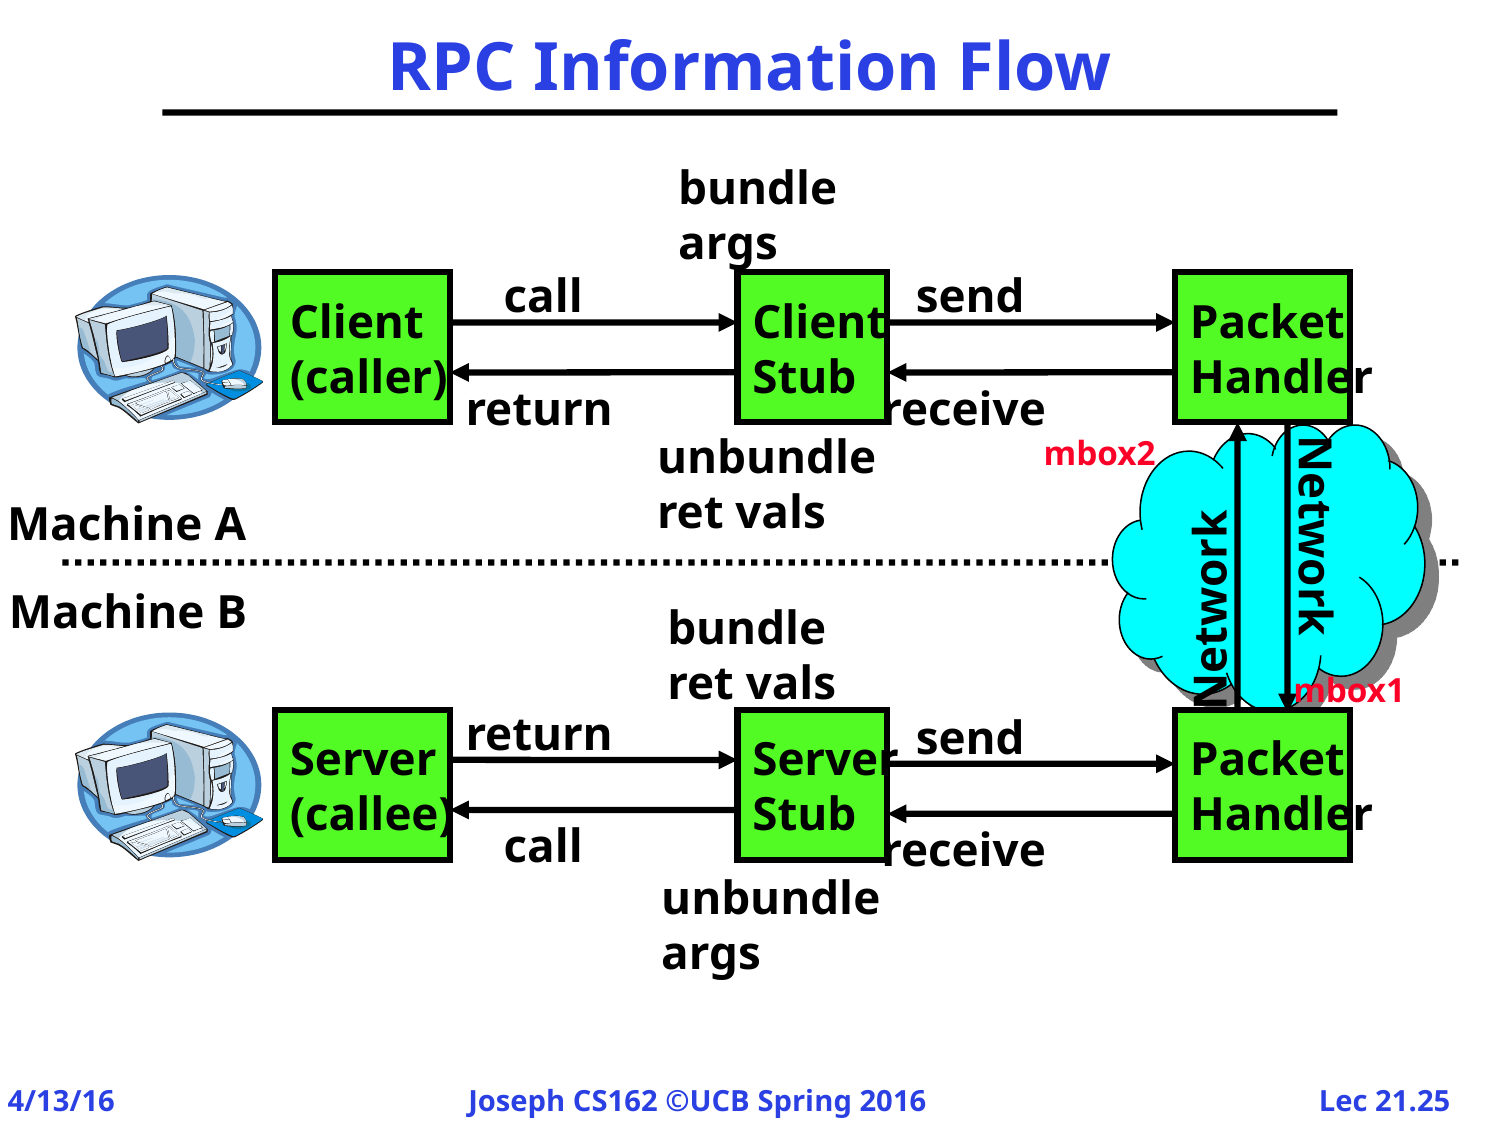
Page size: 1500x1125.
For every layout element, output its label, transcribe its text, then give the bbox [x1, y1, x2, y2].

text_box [449, 697, 738, 768]
text_box [1112, 480, 1168, 679]
picture [74, 712, 264, 862]
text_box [449, 809, 703, 881]
text_box Client (caller) [275, 272, 450, 423]
text_box Machine A [0, 487, 336, 557]
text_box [708, 709, 908, 988]
text_box Packet Handler [1175, 272, 1350, 423]
text_box [1357, 425, 1425, 662]
text_box [1248, 433, 1276, 709]
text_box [1173, 422, 1245, 713]
picture [74, 274, 264, 424]
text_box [887, 701, 1176, 772]
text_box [449, 372, 738, 443]
text_box Machine B [0, 575, 337, 645]
text_box mbox2 [1028, 452, 1168, 480]
text_box Packet Handler [1175, 709, 1350, 860]
text_box Server (callee) [275, 709, 450, 860]
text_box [717, 150, 888, 423]
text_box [449, 259, 712, 331]
text_box mbox1 [1356, 662, 1496, 717]
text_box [1281, 422, 1353, 713]
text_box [892, 259, 1176, 331]
title RPC Information Flow [162, 24, 1338, 113]
text_box bundle ret vals [652, 591, 927, 707]
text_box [887, 372, 1176, 443]
text_box unbundle ret vals [642, 431, 966, 545]
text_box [913, 813, 1176, 885]
